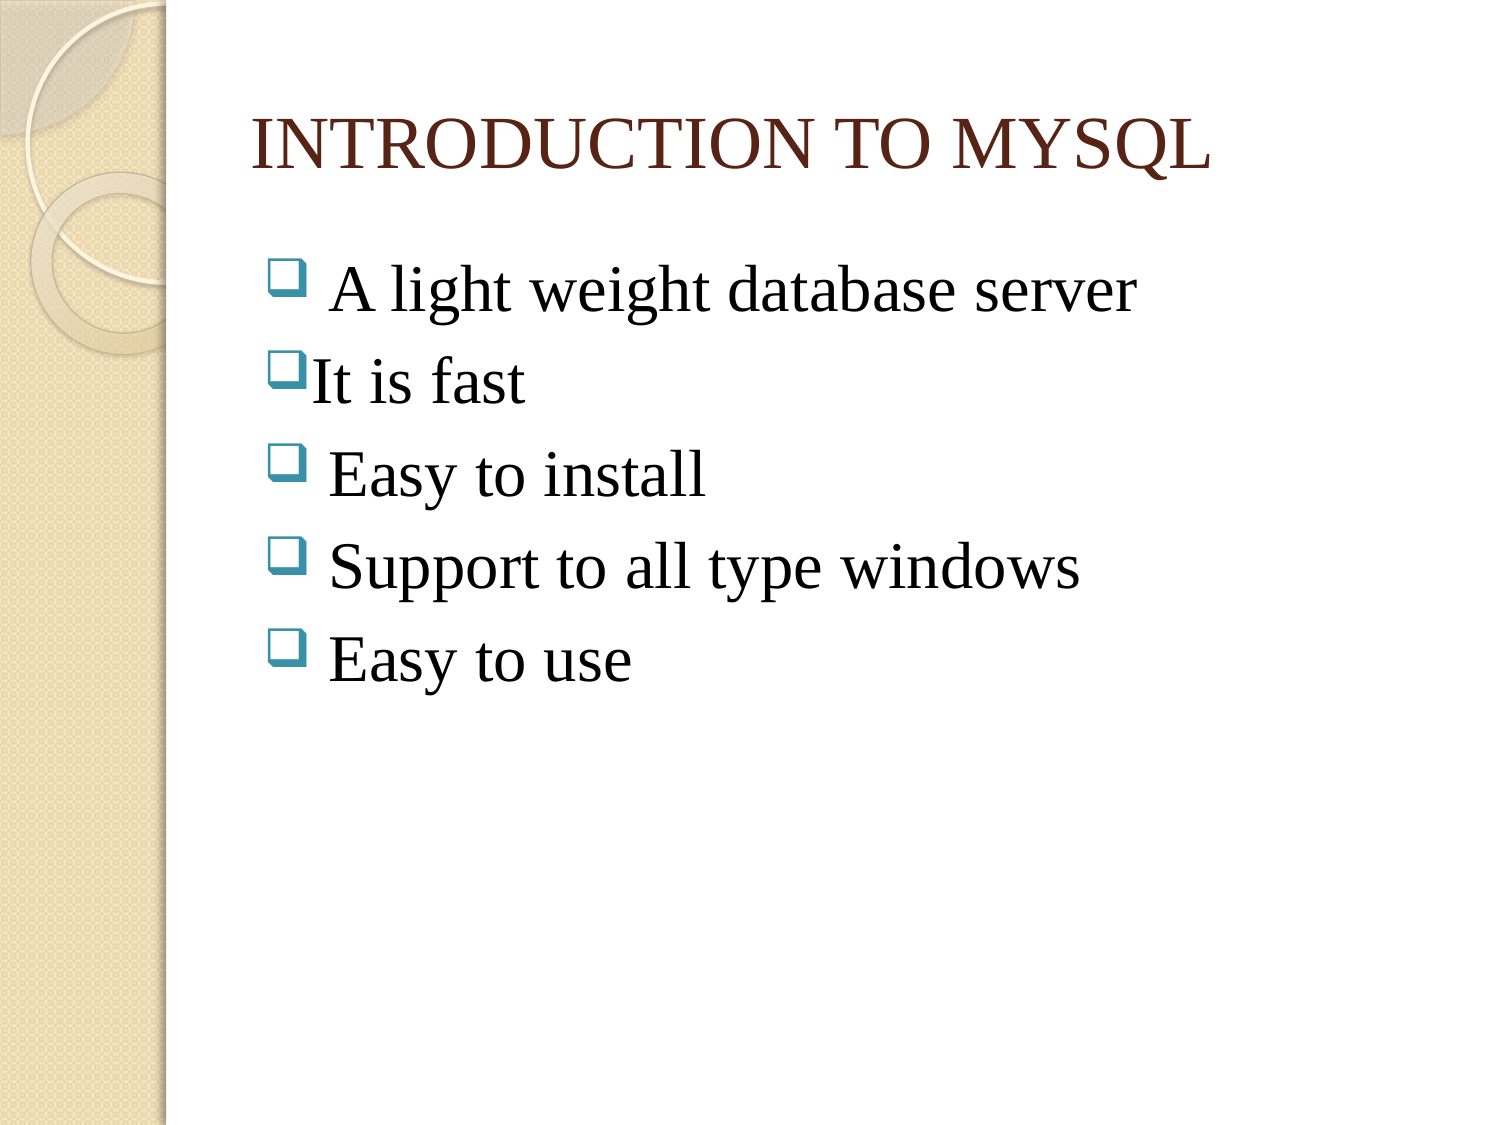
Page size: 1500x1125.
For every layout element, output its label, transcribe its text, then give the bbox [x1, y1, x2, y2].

list A light weight database server It is fast Easy to install Support to all type windows Easy to use [235, 237, 1466, 1025]
title INTRODUCTION TO MYSQL [235, 45, 1466, 233]
